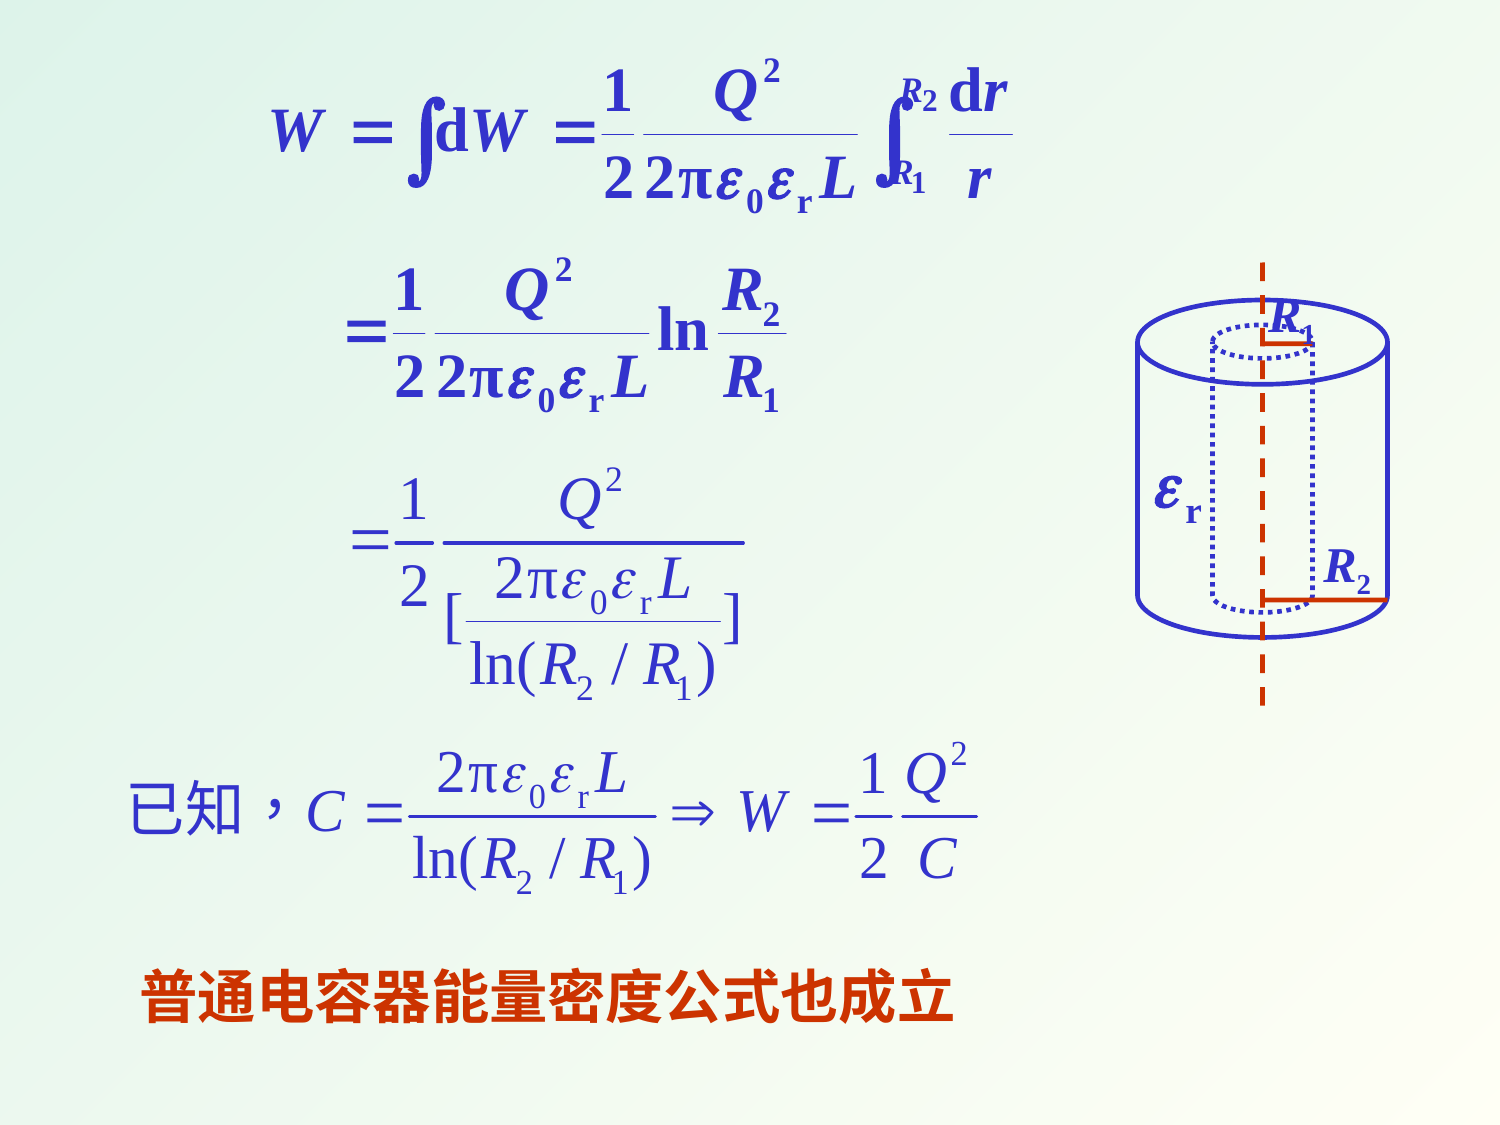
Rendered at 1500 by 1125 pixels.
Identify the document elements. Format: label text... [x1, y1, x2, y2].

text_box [269, 49, 1016, 219]
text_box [338, 248, 791, 418]
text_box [1137, 262, 1388, 709]
text_box 普通电容器能量密度公式也成立 [124, 952, 1100, 1038]
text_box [124, 724, 988, 904]
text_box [337, 449, 751, 710]
